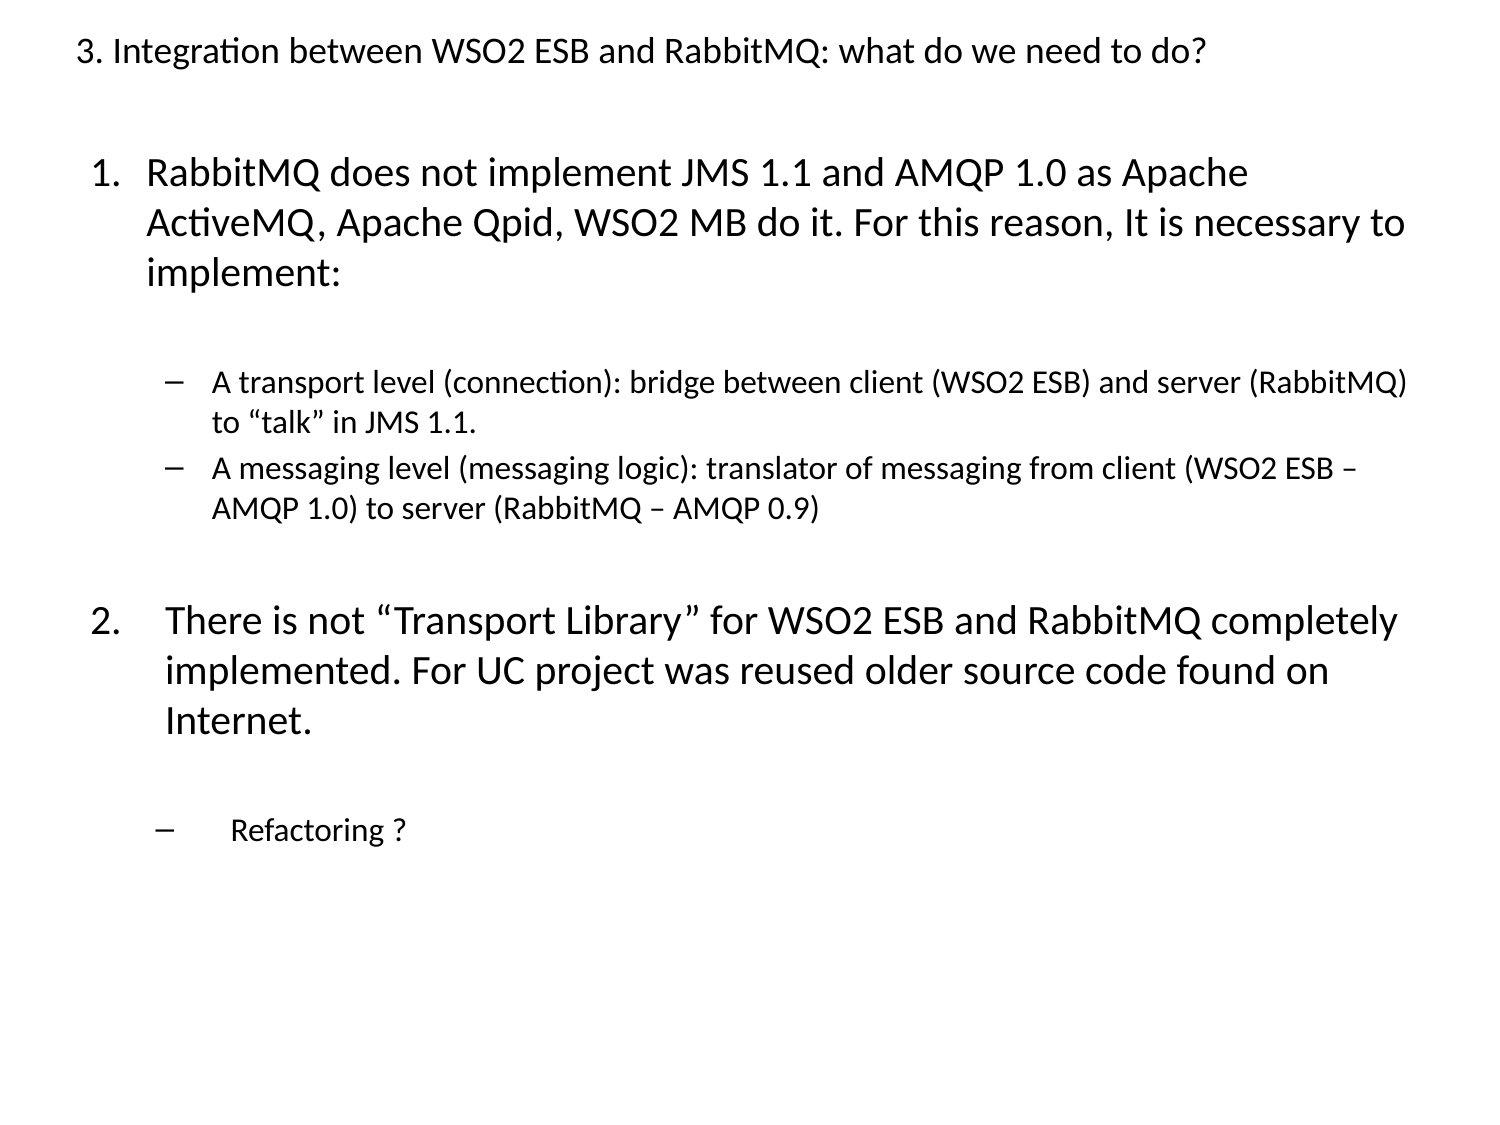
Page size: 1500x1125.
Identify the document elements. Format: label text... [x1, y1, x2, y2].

text_box 3. Integration between WSO2 ESB and RabbitMQ: what do we need to do? [60, 19, 1224, 79]
list RabbitMQ does not implement JMS 1.1 and AMQP 1.0 as Apache ActiveMQ, Apache Qpid, WSO2 MB do it. For this reason, It is necessary to implement: A transport level (connection): bridge between client (WSO2 ESB) and server (RabbitMQ) to “talk” in JMS 1.1. A messaging level (messaging logic): translator of messaging from client (WSO2 ESB – AMQP 1.0) to server (RabbitMQ – AMQP 0.9) There is not “Transport Library” for WSO2 ESB and RabbitMQ completely implemented. For UC project was reused older source code found on Internet. Refactoring ? [75, 137, 1425, 1005]
